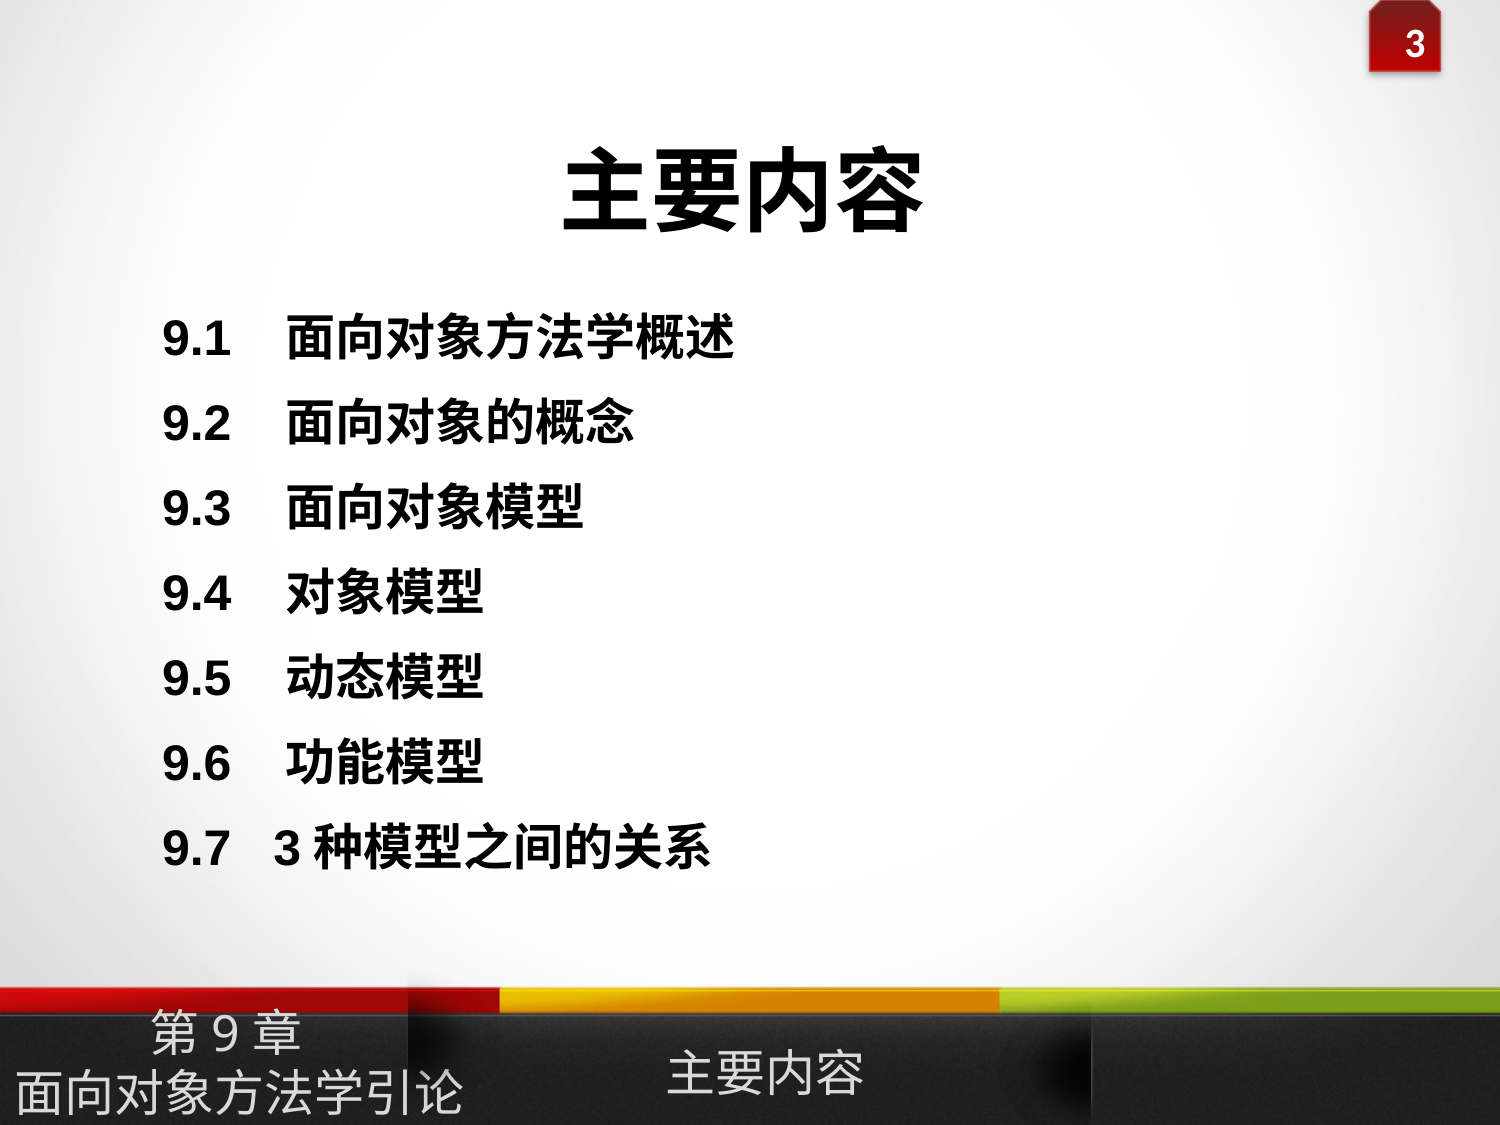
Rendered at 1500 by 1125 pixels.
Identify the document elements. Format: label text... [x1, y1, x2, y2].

text_box 主要内容 [121, 111, 1365, 254]
text_box 主要内容 [524, 1032, 973, 1111]
text_box 9.1 面向对象方法学概述 9.2 面向对象的概念 9.3 面向对象模型 9.4 对象模型 9.5 动态模型 9.6 功能模型 9.7 3种模型之间的关系 [105, 298, 1400, 901]
text_box [41, 1022, 373, 1099]
picture [0, 0, 1500, 1125]
